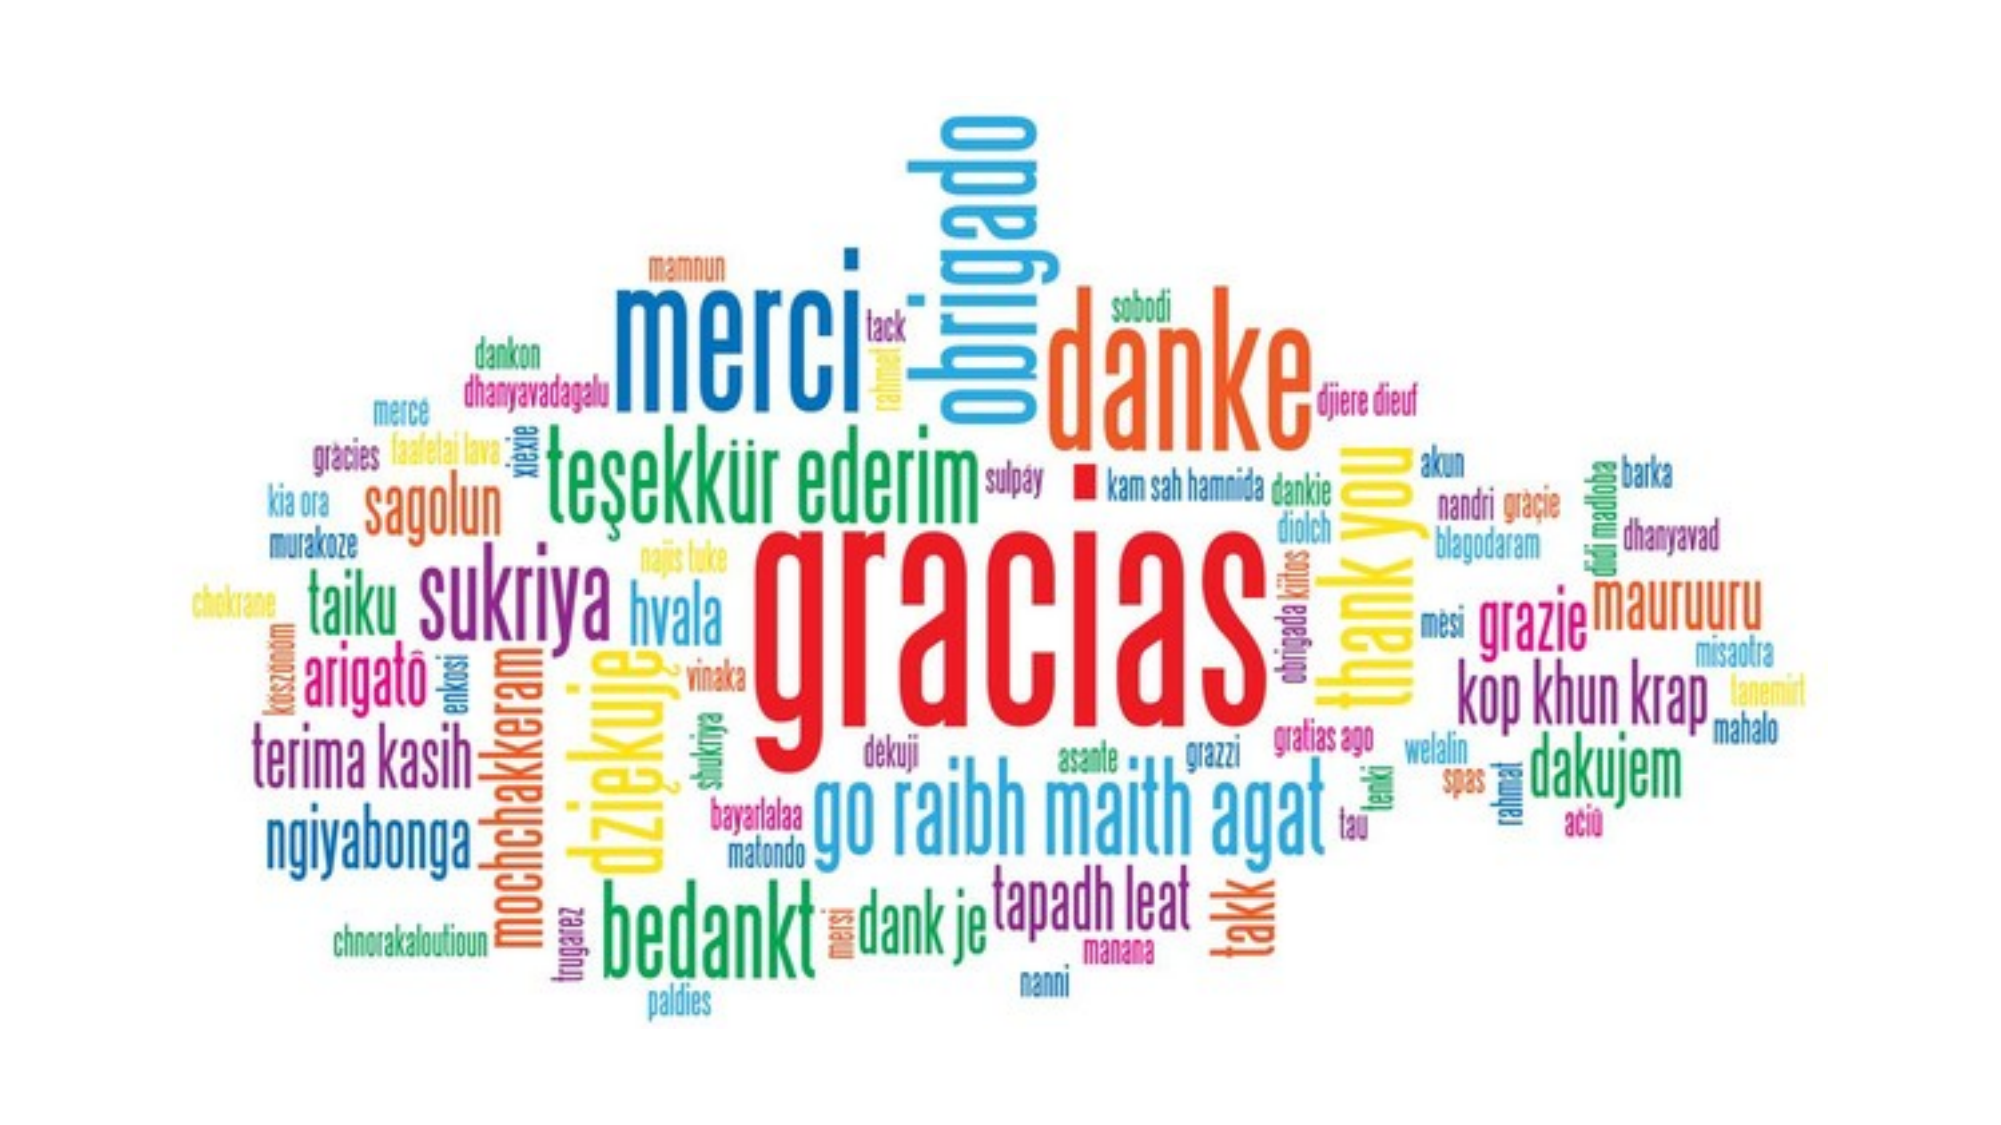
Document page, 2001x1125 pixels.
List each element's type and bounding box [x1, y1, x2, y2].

picture [172, 96, 1828, 1029]
